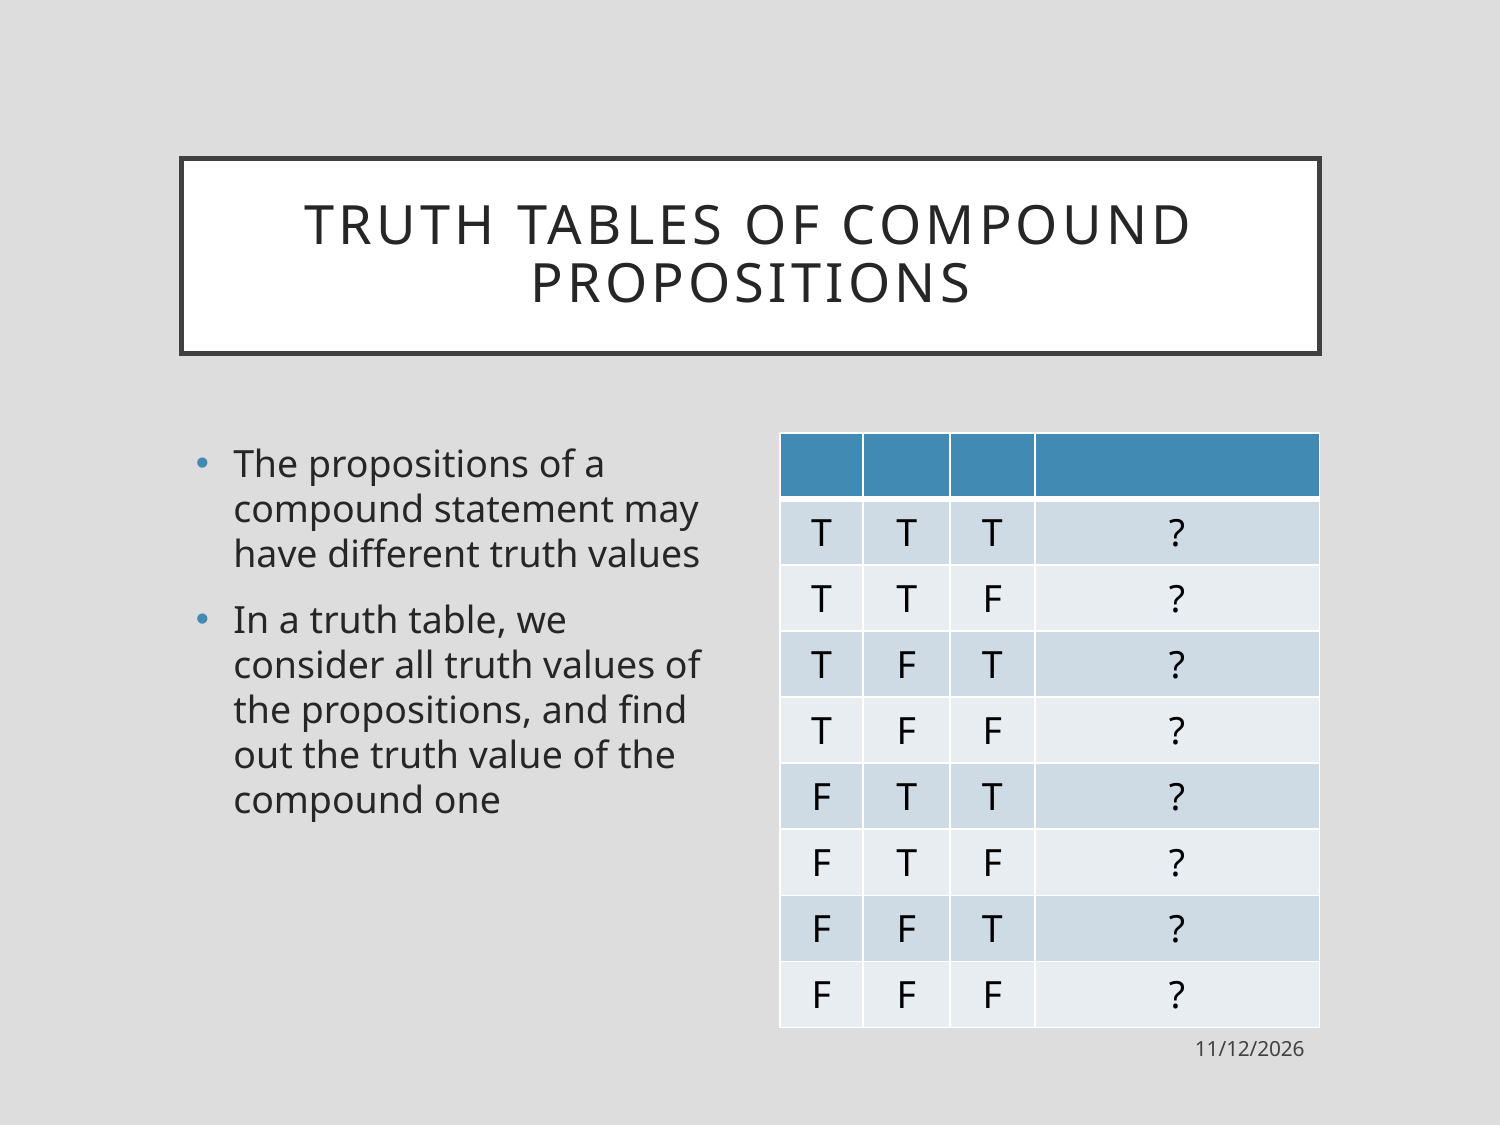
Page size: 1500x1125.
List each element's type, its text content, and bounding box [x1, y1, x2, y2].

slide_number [980, 1023, 1320, 1077]
title Truth tables of compound propositions [179, 156, 1322, 356]
list The propositions of a compound statement may have different truth values In a truth table, we consider all truth values of the propositions, and find out the truth value of the compound one [180, 432, 721, 942]
